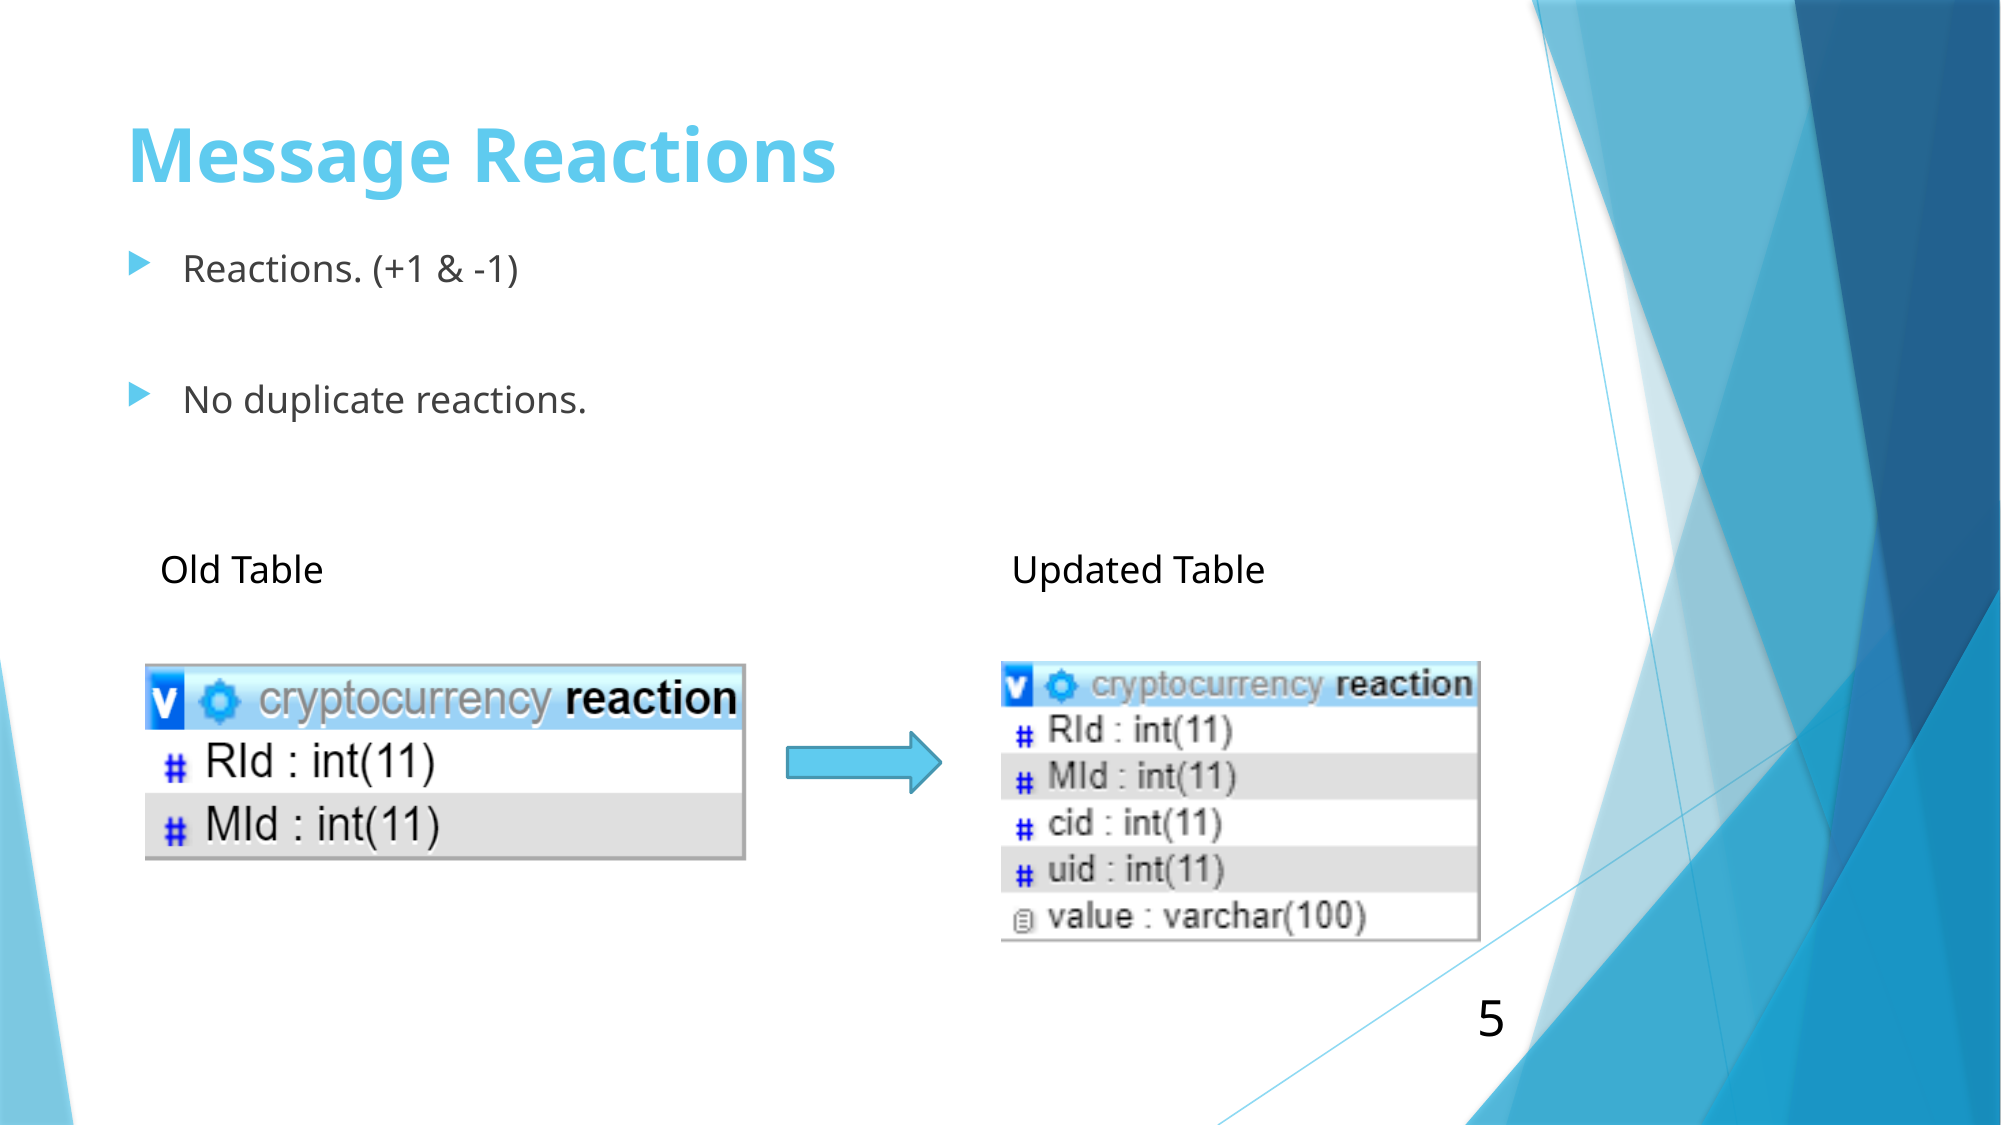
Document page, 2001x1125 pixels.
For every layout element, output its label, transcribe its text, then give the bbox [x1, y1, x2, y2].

picture [1001, 661, 1481, 948]
slide_number 5 [1409, 991, 1522, 1051]
text_box Updated Table [996, 538, 1281, 599]
text_box Old Table [145, 538, 345, 599]
picture [144, 661, 750, 866]
text_box [785, 730, 943, 795]
title Message Reactions [111, 99, 1522, 317]
list Reactions. (+1 & -1) No duplicate reactions. [111, 237, 1500, 492]
